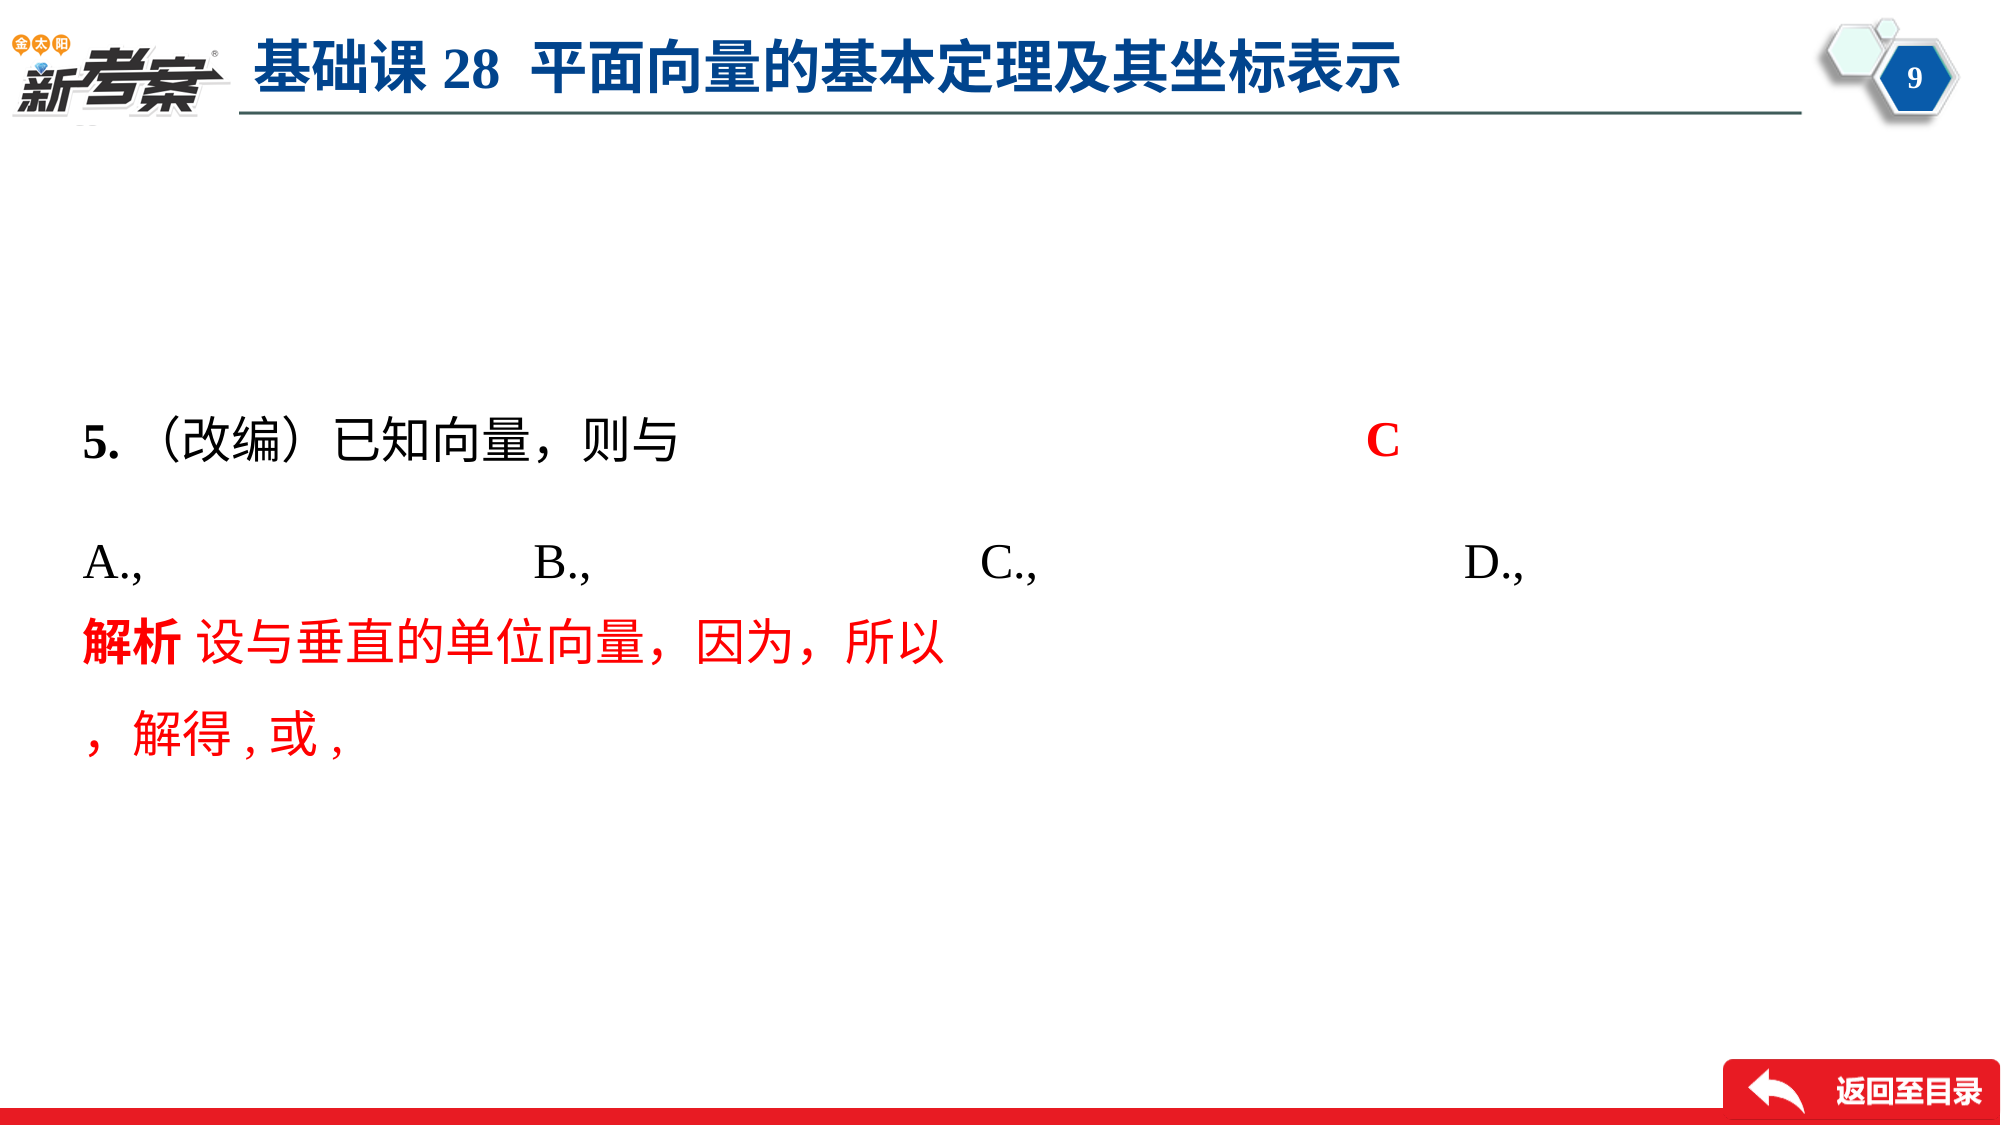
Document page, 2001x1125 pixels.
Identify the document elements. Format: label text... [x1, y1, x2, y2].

text_box C [1347, 379, 1420, 458]
picture [0, 0, 2001, 1125]
